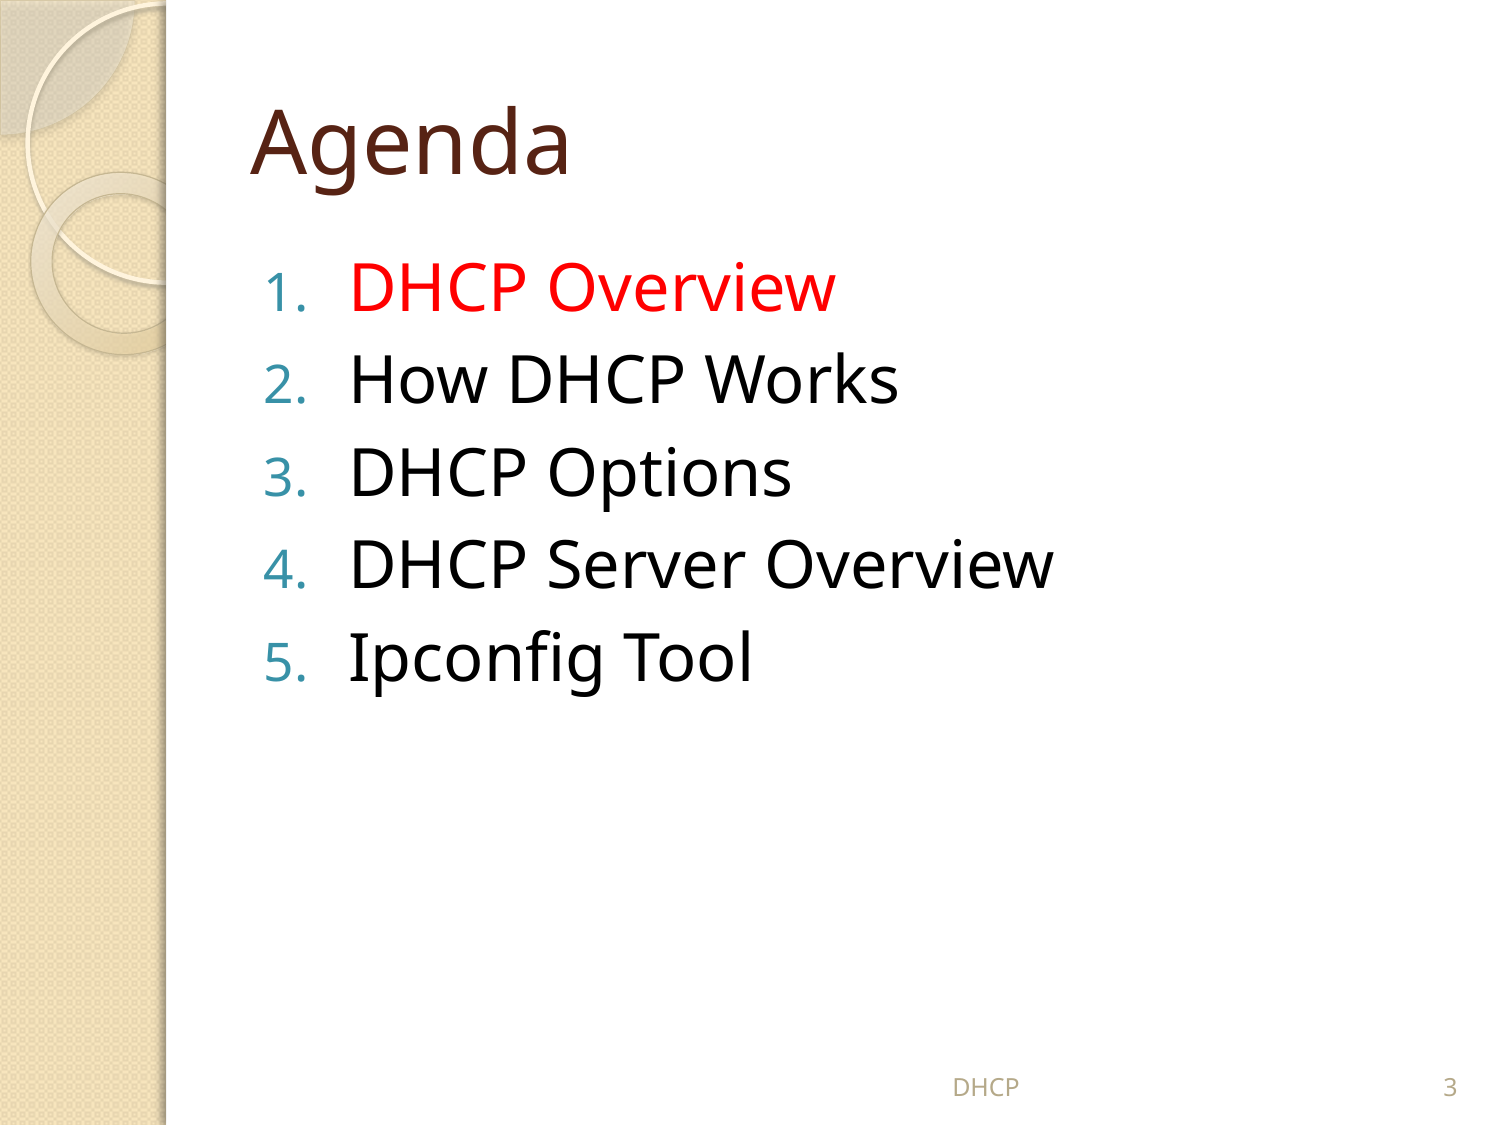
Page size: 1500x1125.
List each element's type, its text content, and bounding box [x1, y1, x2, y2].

footer DHCP [937, 1034, 1413, 1113]
list DHCP Overview How DHCP Works DHCP Options DHCP Server Overview Ipconfig Tool [235, 237, 1466, 1025]
title Agenda [235, 45, 1466, 233]
slide_number 3 [1413, 1034, 1488, 1113]
